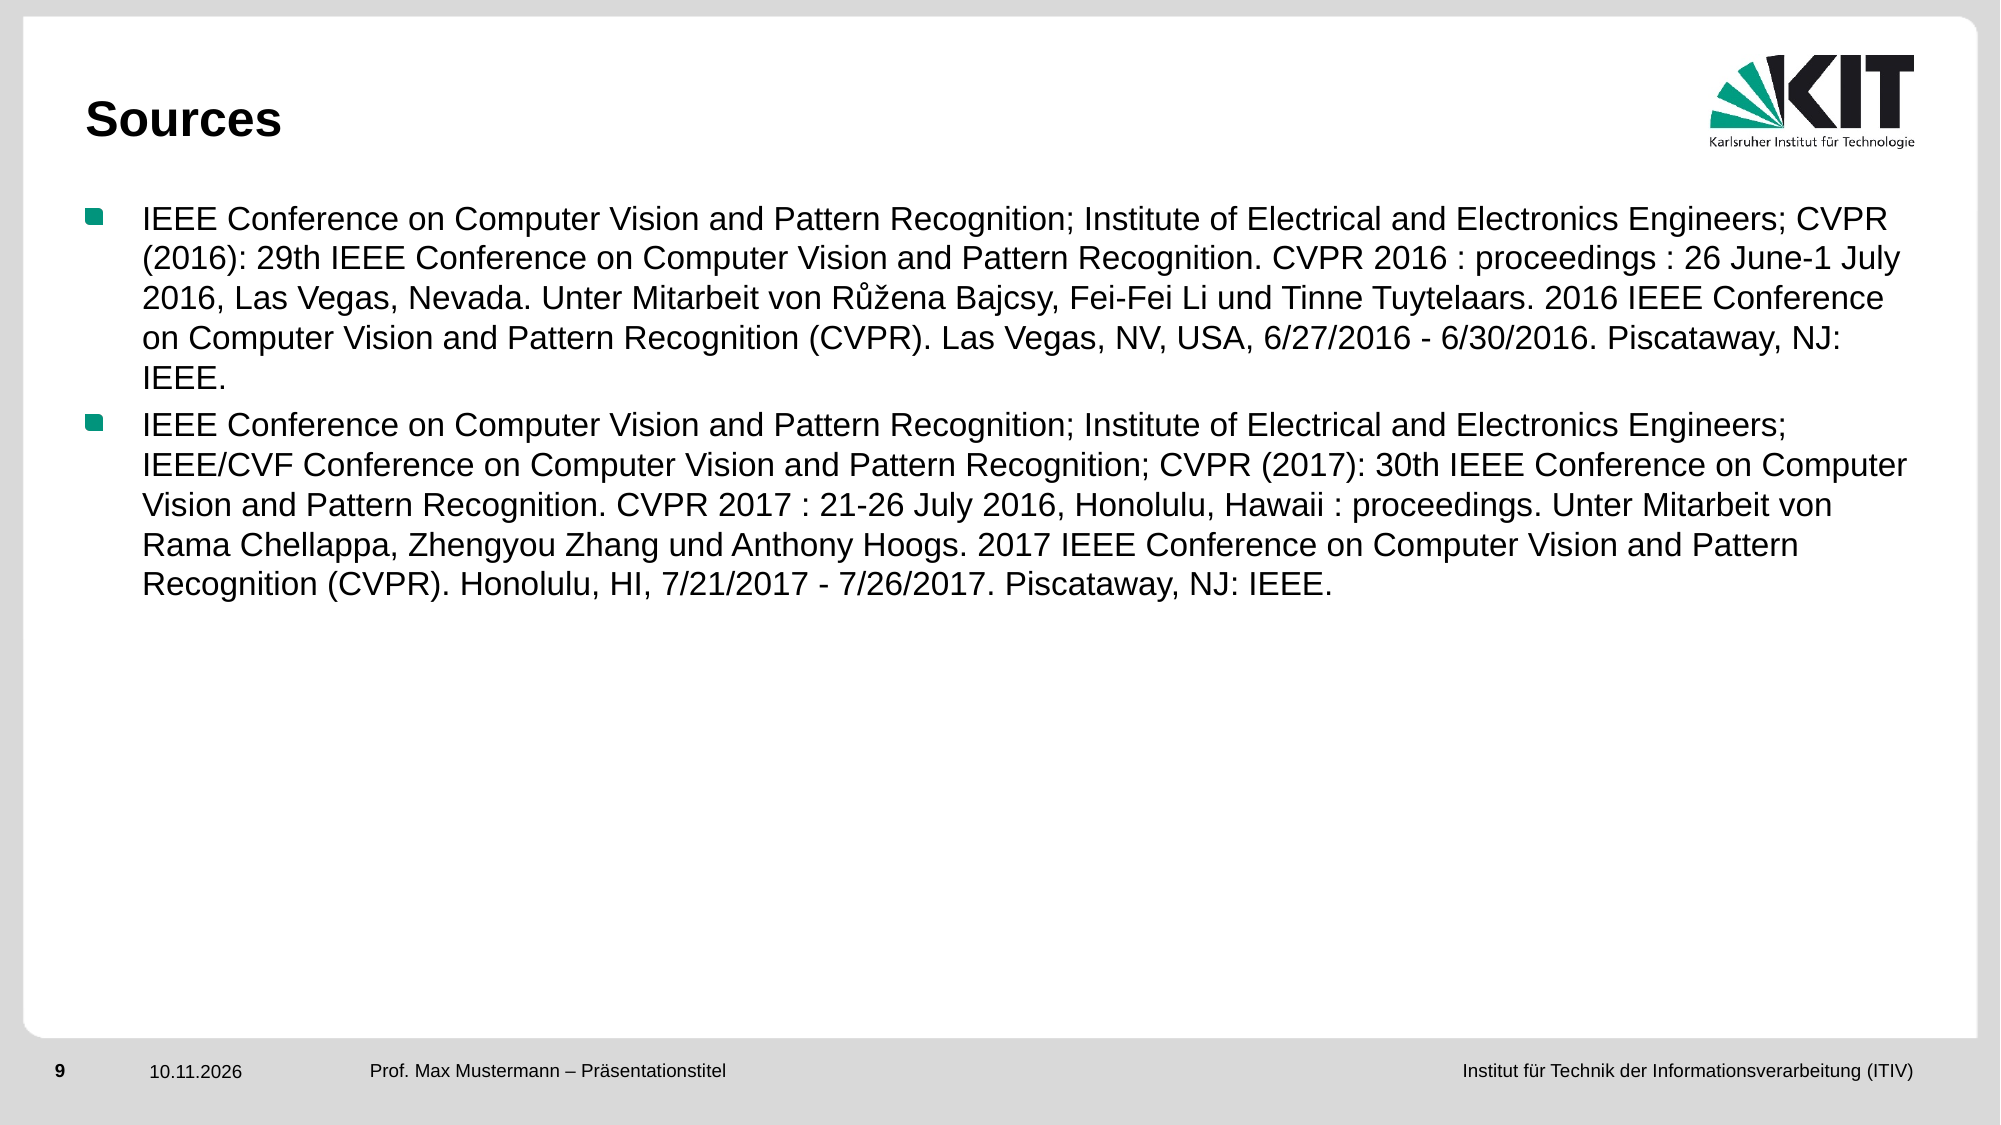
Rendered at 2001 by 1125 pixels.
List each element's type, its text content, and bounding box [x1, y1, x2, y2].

list IEEE Conference on Computer Vision and Pattern Recognition; Institute of Electrical and Electronics Engineers; CVPR (2016): 29th IEEE Conference on Computer Vision and Pattern Recognition. CVPR 2016 : proceedings : 26 June-1 July 2016, Las Vegas, Nevada. Unter Mitarbeit von Růžena Bajcsy, Fei-Fei Li und Tinne Tuytelaars. 2016 IEEE Conference on Computer Vision and Pattern Recognition (CVPR). Las Vegas, NV, USA, 6/27/2016 - 6/30/2016. Piscataway, NJ: IEEE. IEEE Conference on Computer Vision and Pattern Recognition; Institute of Electrical and Electronics Engineers; IEEE/CVF Conference on Computer Vision and Pattern Recognition; CVPR (2017): 30th IEEE Conference on Computer Vision and Pattern Recognition. CVPR 2017 : 21-26 July 2016, Honolulu, Hawaii : proceedings. Unter Mitarbeit von Rama Chellappa, Zhengyou Zhang und Anthony Hoogs. 2017 IEEE Conference on Computer Vision and Pattern Recognition (CVPR). Honolulu, HI, 7/21/2017 - 7/26/2017. Piscataway, NJ: IEEE. [85, 196, 1914, 1000]
title Sources [85, 54, 1598, 147]
footer Prof. Max Mustermann – Präsentationstitel [369, 1058, 1284, 1119]
picture [0, 0, 2000, 1125]
